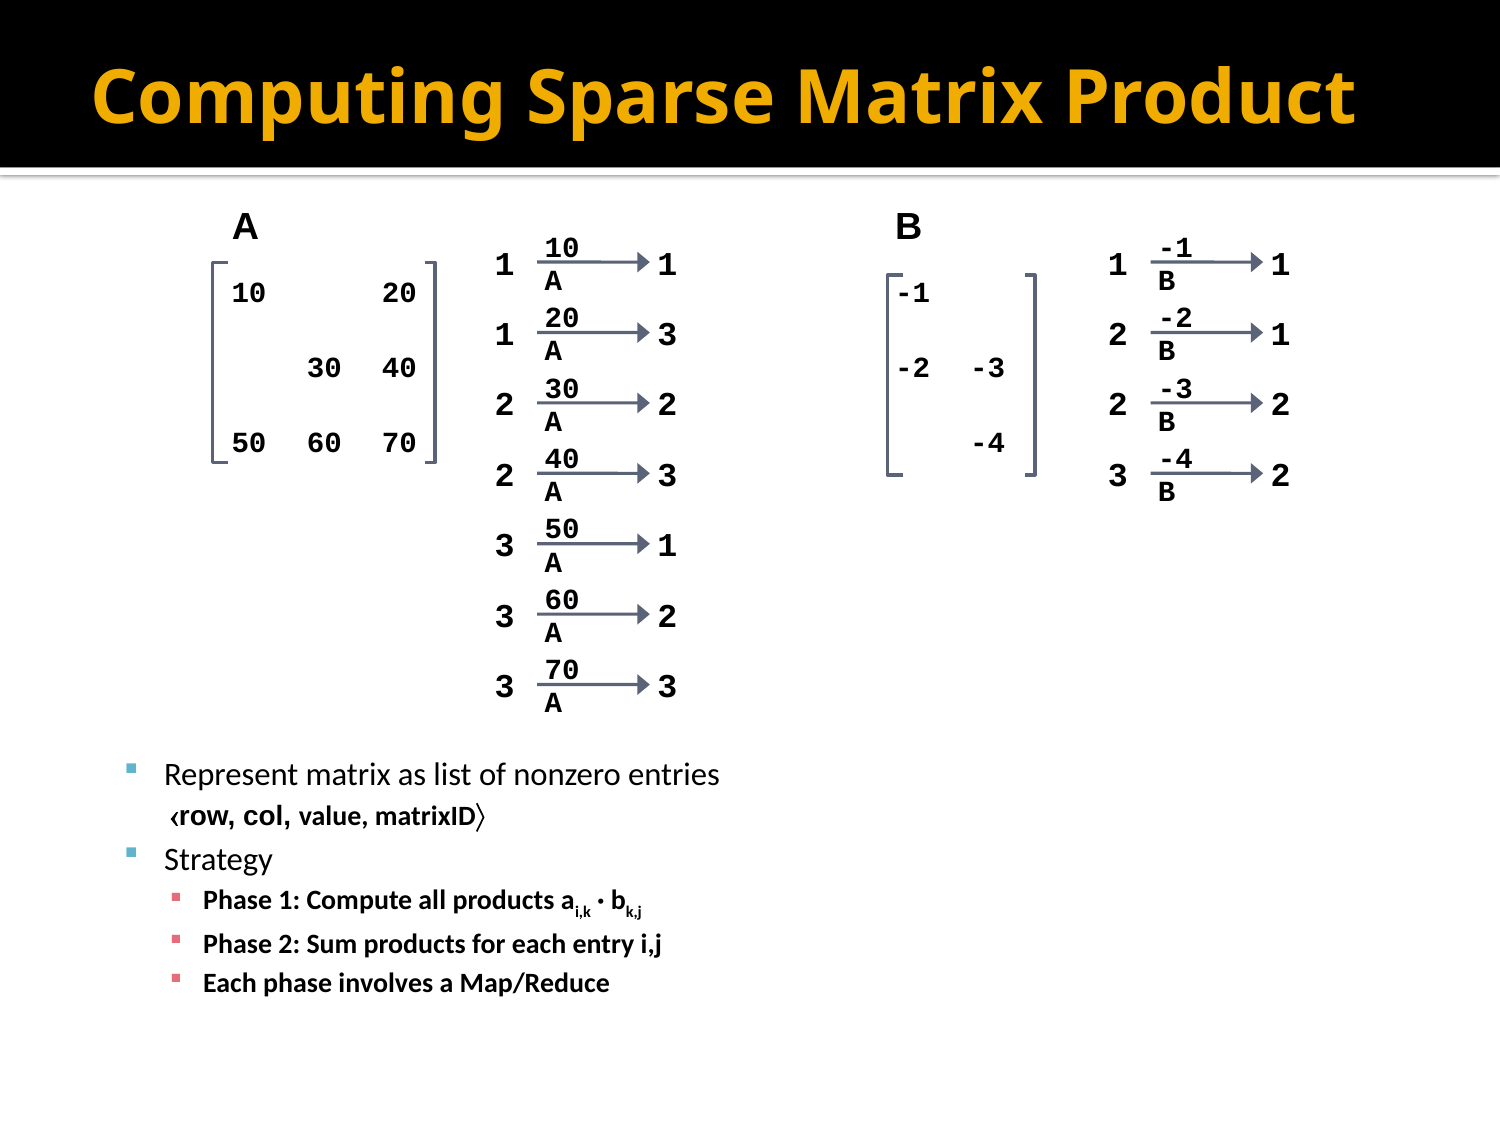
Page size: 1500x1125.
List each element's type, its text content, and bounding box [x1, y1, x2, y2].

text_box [224, 199, 450, 481]
list Represent matrix as list of nonzero entries row, col, value, matrixID Strategy Phase 1: Compute all products ai,k · bk,j Phase 2: Sum products for each entry i,j Each phase involves a Map/Reduce [47, 737, 1411, 1007]
title Computing Sparse Matrix Product [75, 12, 1425, 175]
text_box [212, 262, 218, 463]
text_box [1100, 224, 1314, 516]
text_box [487, 224, 700, 727]
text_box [887, 199, 1038, 481]
